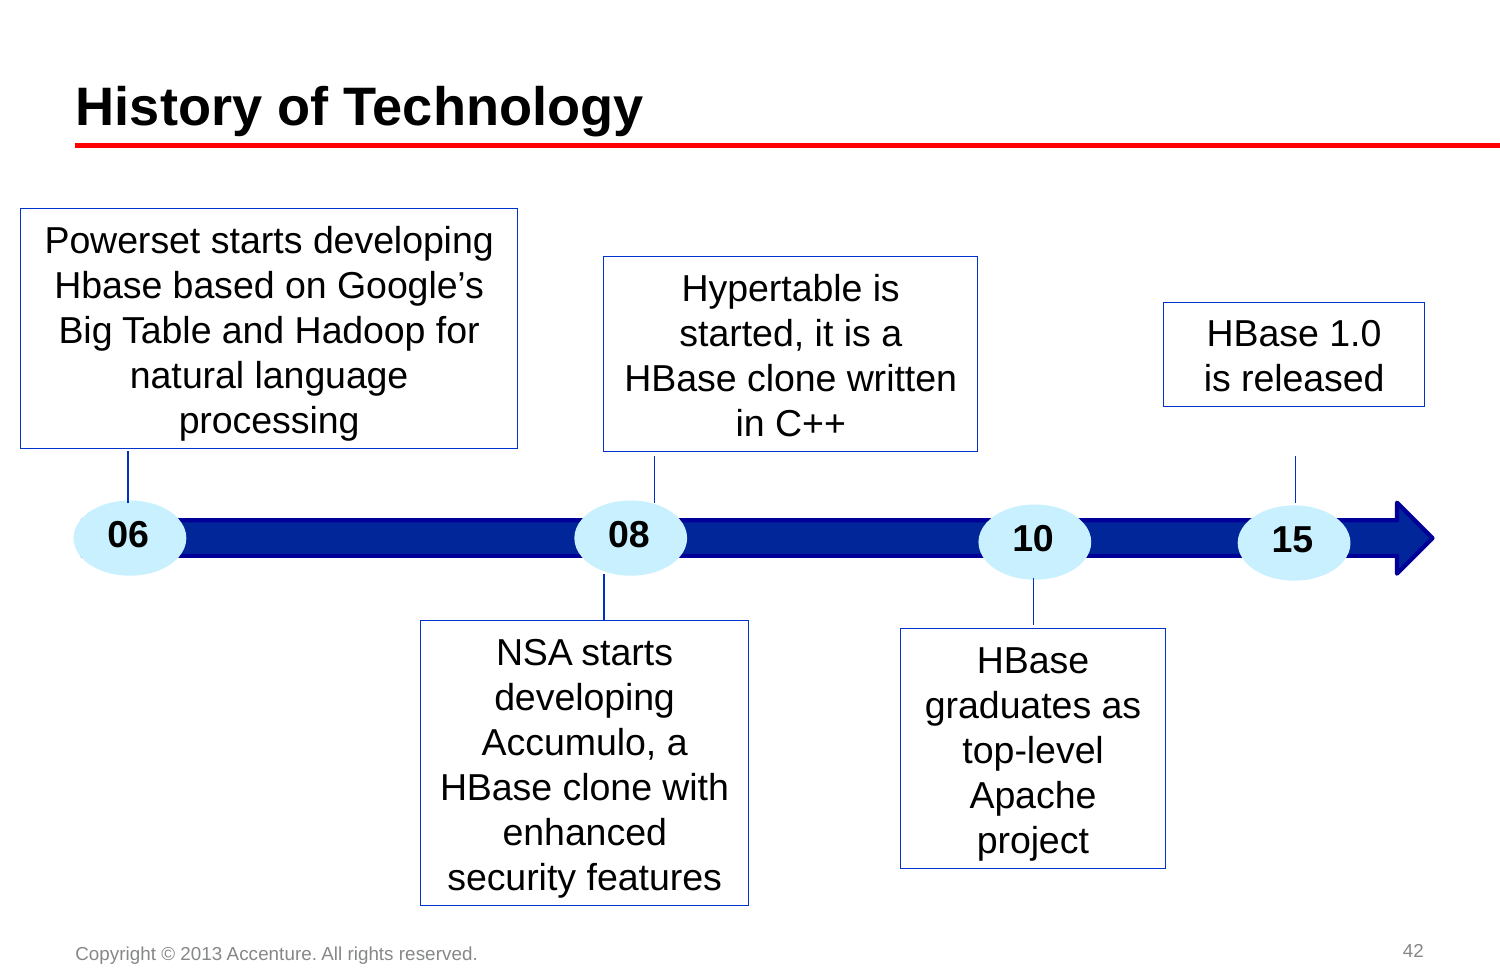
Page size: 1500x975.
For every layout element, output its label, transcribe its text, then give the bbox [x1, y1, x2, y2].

text_box [992, 517, 1092, 580]
text_box HBase 1.0 is released [1163, 302, 1425, 407]
text_box [1251, 518, 1351, 581]
text_box Powerset starts developing Hbase based on Google’s Big Table and Hadoop for natural language processing [20, 208, 518, 449]
text_box 06 [83, 502, 173, 563]
text_box [179, 518, 582, 558]
text_box [87, 513, 187, 576]
text_box [978, 521, 988, 564]
title History of Technology [75, 24, 1422, 136]
text_box [588, 513, 688, 576]
text_box 08 [584, 502, 674, 563]
text_box NSA starts developing Accumulo, a HBase clone with enhanced security features [420, 620, 749, 906]
text_box [1080, 518, 1248, 558]
text_box 15 [1248, 507, 1337, 568]
text_box HBase graduates as top-level Apache project [900, 628, 1166, 869]
text_box [73, 517, 83, 559]
text_box Hypertable is started, it is a HBase clone written in C++ [603, 256, 978, 452]
text_box [1338, 500, 1435, 576]
text_box [680, 518, 988, 558]
text_box 10 [988, 506, 1078, 567]
text_box [1237, 521, 1248, 565]
text_box [574, 517, 584, 560]
